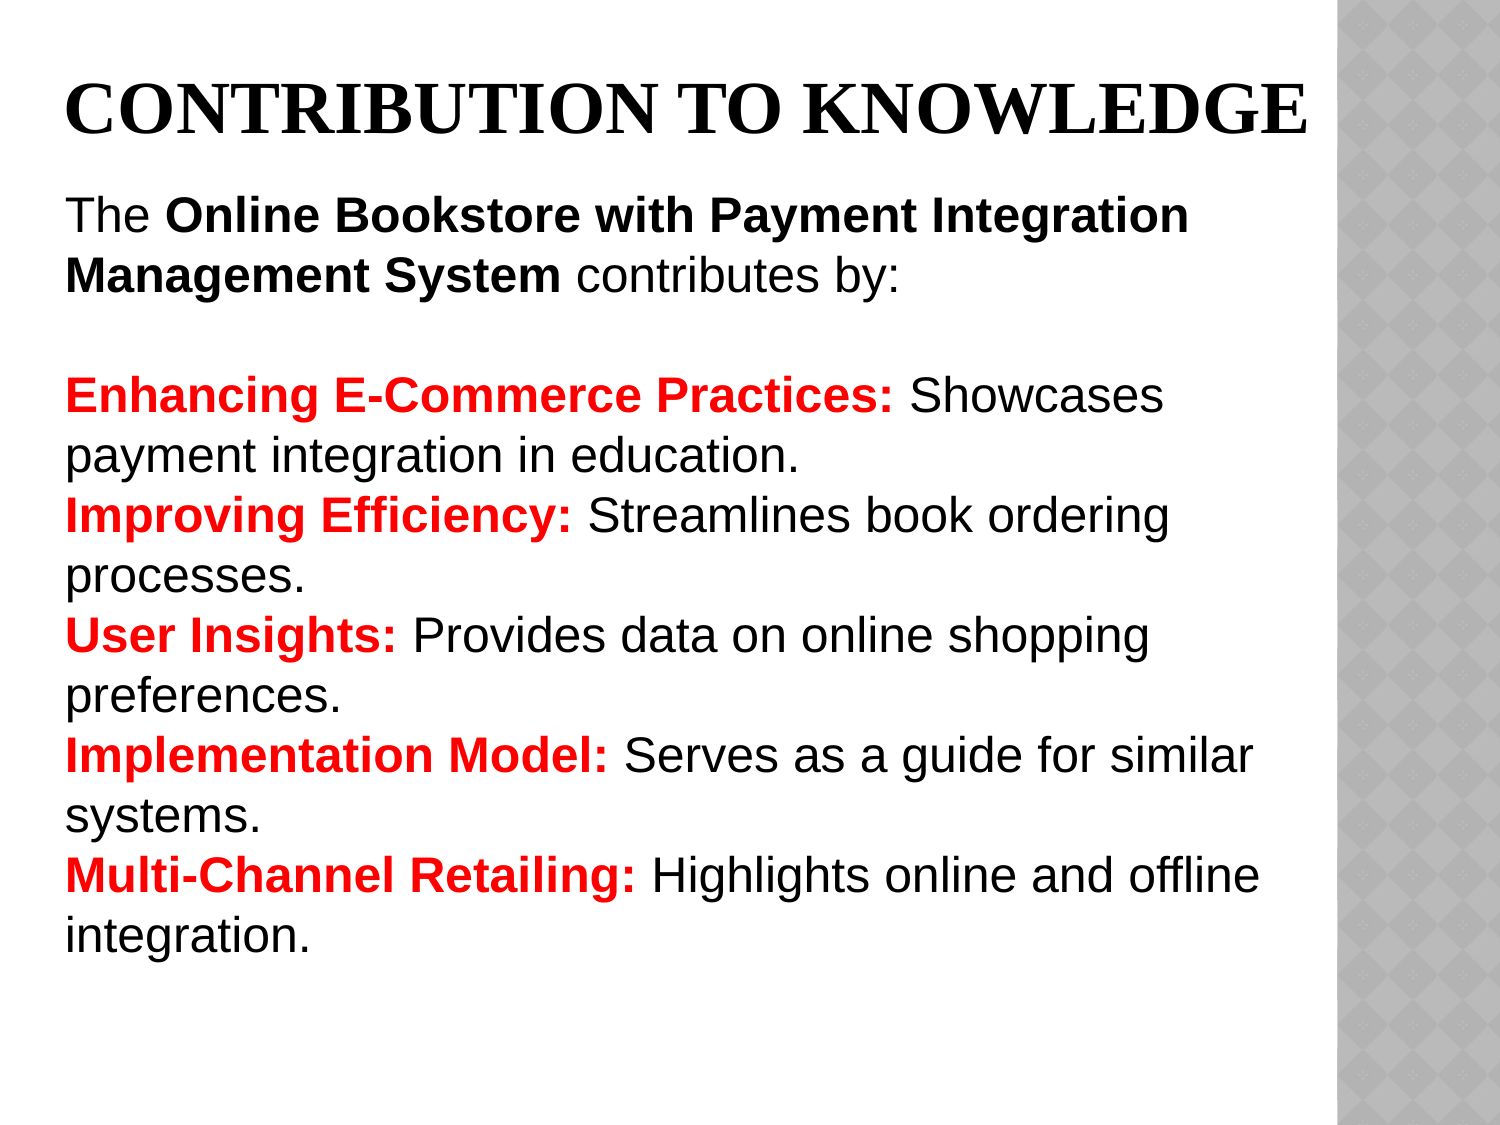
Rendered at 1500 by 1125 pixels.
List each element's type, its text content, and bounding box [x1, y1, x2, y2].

title CONTRIBUTION TO KNOWLEDGE [37, 24, 1438, 150]
text_box The Online Bookstore with Payment Integration Management System contributes by: Enhancing E-Commerce Practices: Showcases payment integration in education. Improving Efficiency: Streamlines book ordering processes. User Insights: Provides data on online shopping preferences. Implementation Model: Serves as a guide for similar systems. Multi-Channel Retailing: Highlights online and offline integration. [49, 174, 1325, 1030]
